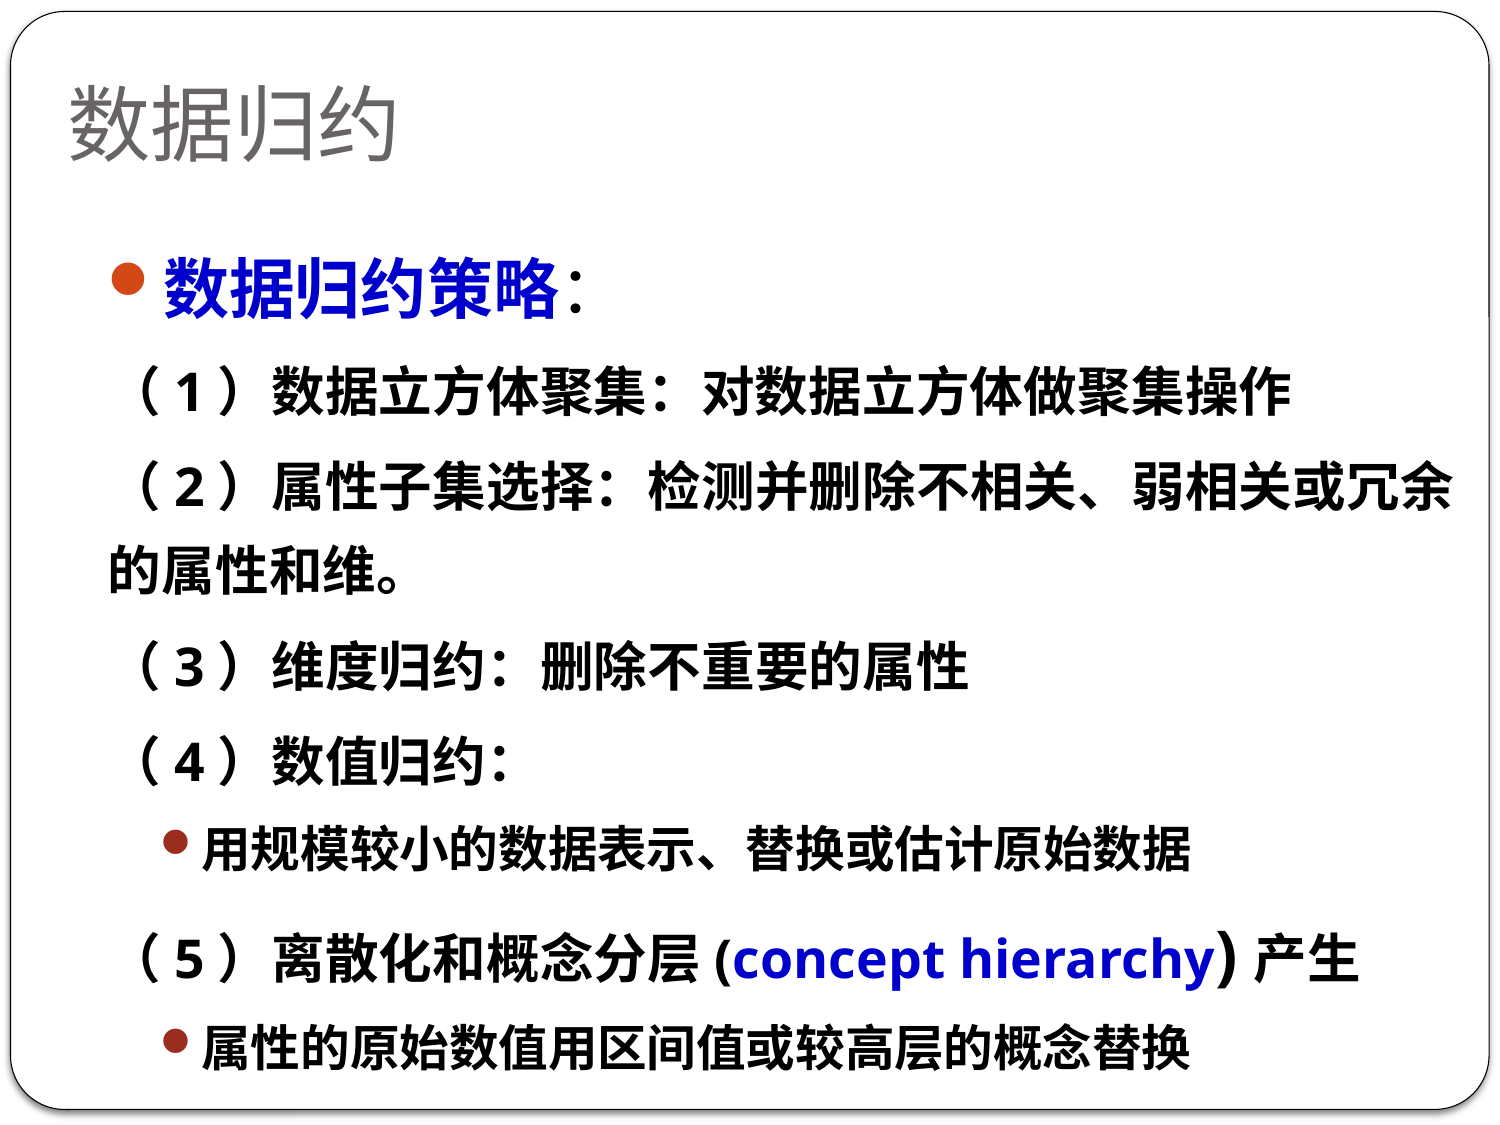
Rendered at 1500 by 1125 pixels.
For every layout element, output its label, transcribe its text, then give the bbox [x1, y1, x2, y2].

title 数据归约 [53, 0, 1329, 188]
list 数据归约策略： （1）数据立方体聚集：对数据立方体做聚集操作 （2）属性子集选择：检测并删除不相关、弱相关或冗余 的属性和维。 （3）维度归约：删除不重要的属性 （4）数值归约： 用规模较小的数据表示、替换或估计原始数据 （5）离散化和概念分层(concept hierarchy)产生 属性的原始数值用区间值或较高层的概念替换 [93, 215, 1476, 1090]
